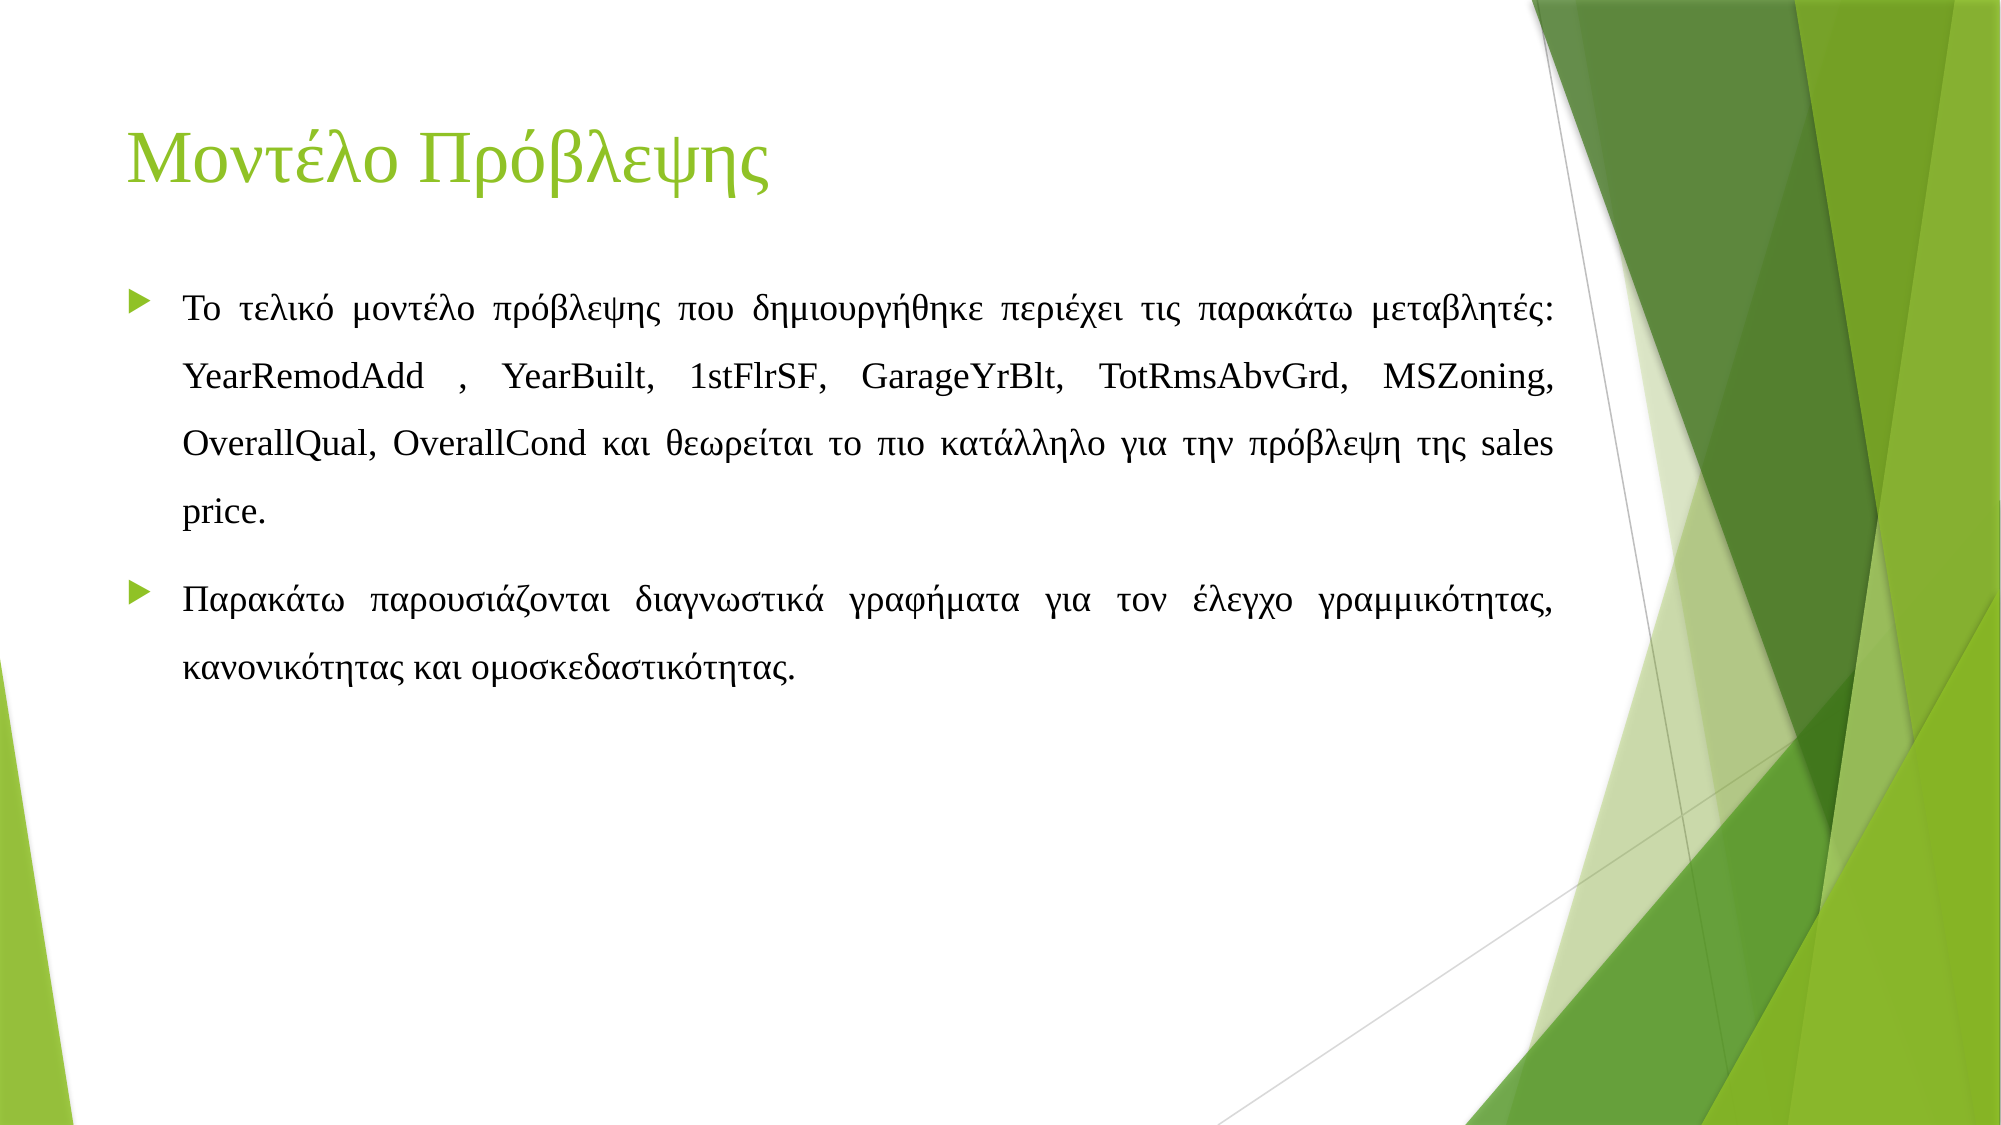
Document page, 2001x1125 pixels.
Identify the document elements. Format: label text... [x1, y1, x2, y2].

title Μοντέλο Πρόβλεψης [111, 99, 1522, 231]
list Το τελικό μοντέλο πρόβλεψης που δημιουργήθηκε περιέχει τις παρακάτω μεταβλητές: YearRemodAdd , YearBuilt, 1stFlrSF, GarageYrBlt, TotRmsAbvGrd, MSZoning, OverallQual, OverallCond και θεωρείται το πιο κατάλληλο για την πρόβλεψη της sales price. Παρακάτω παρουσιάζονται διαγνωστικά γραφήματα για τον έλεγχο γραμμικότητας, κανονικότητας και ομοσκεδαστικότητας. [111, 253, 1570, 992]
